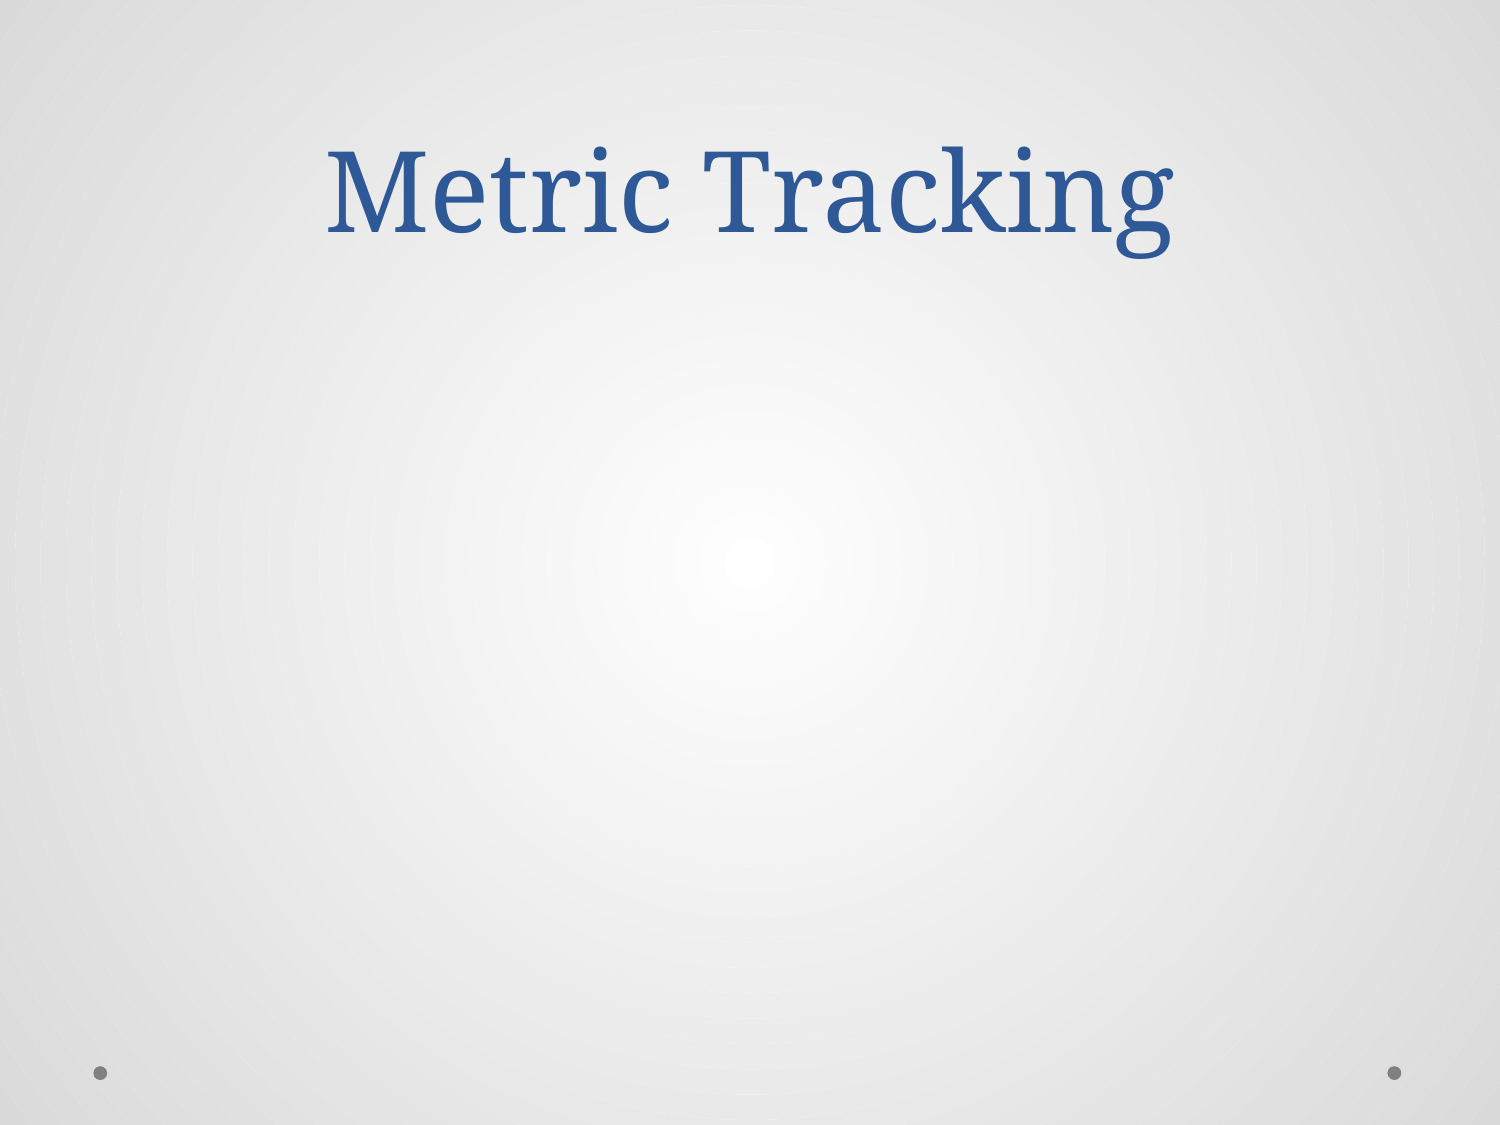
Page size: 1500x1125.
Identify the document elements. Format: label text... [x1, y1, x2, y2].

title Metric Tracking [75, 0, 1425, 263]
